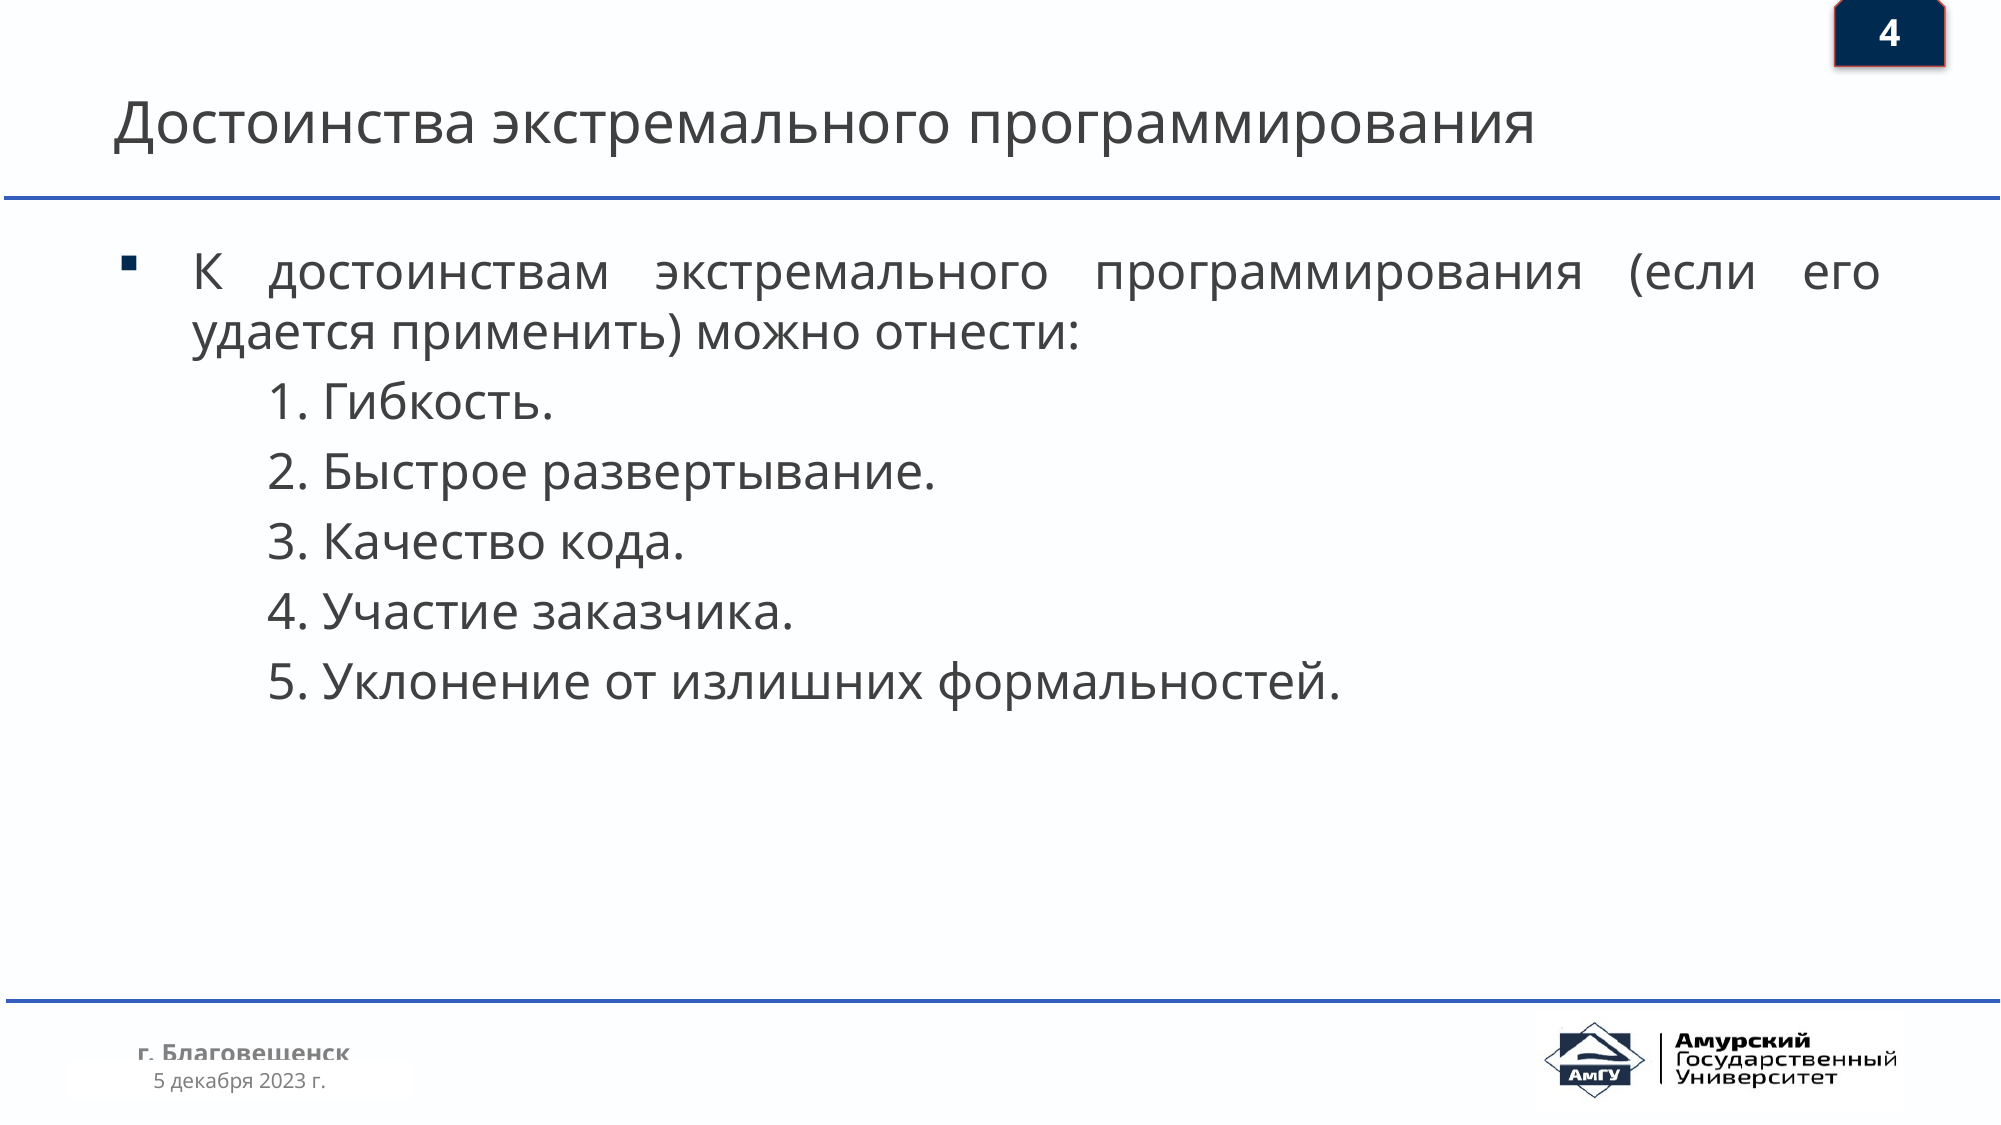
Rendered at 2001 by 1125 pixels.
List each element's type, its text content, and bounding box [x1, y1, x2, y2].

list К достоинствам экстремального программирования (если его удается применить) можно отнести: 1. Гибкость. 2. Быстрое развертывание. 3. Качество кода. 4. Участие заказчика. 5. Уклонение от излишних формальностей. [102, 231, 1898, 977]
picture [6, 999, 2001, 1003]
picture [1535, 1011, 1906, 1112]
list 4 [1850, 1, 1930, 67]
text_box 5 декабря 2023 г. [66, 1059, 413, 1100]
title Достоинства экстремального программирования [99, 45, 1900, 197]
picture [4, 196, 2000, 200]
